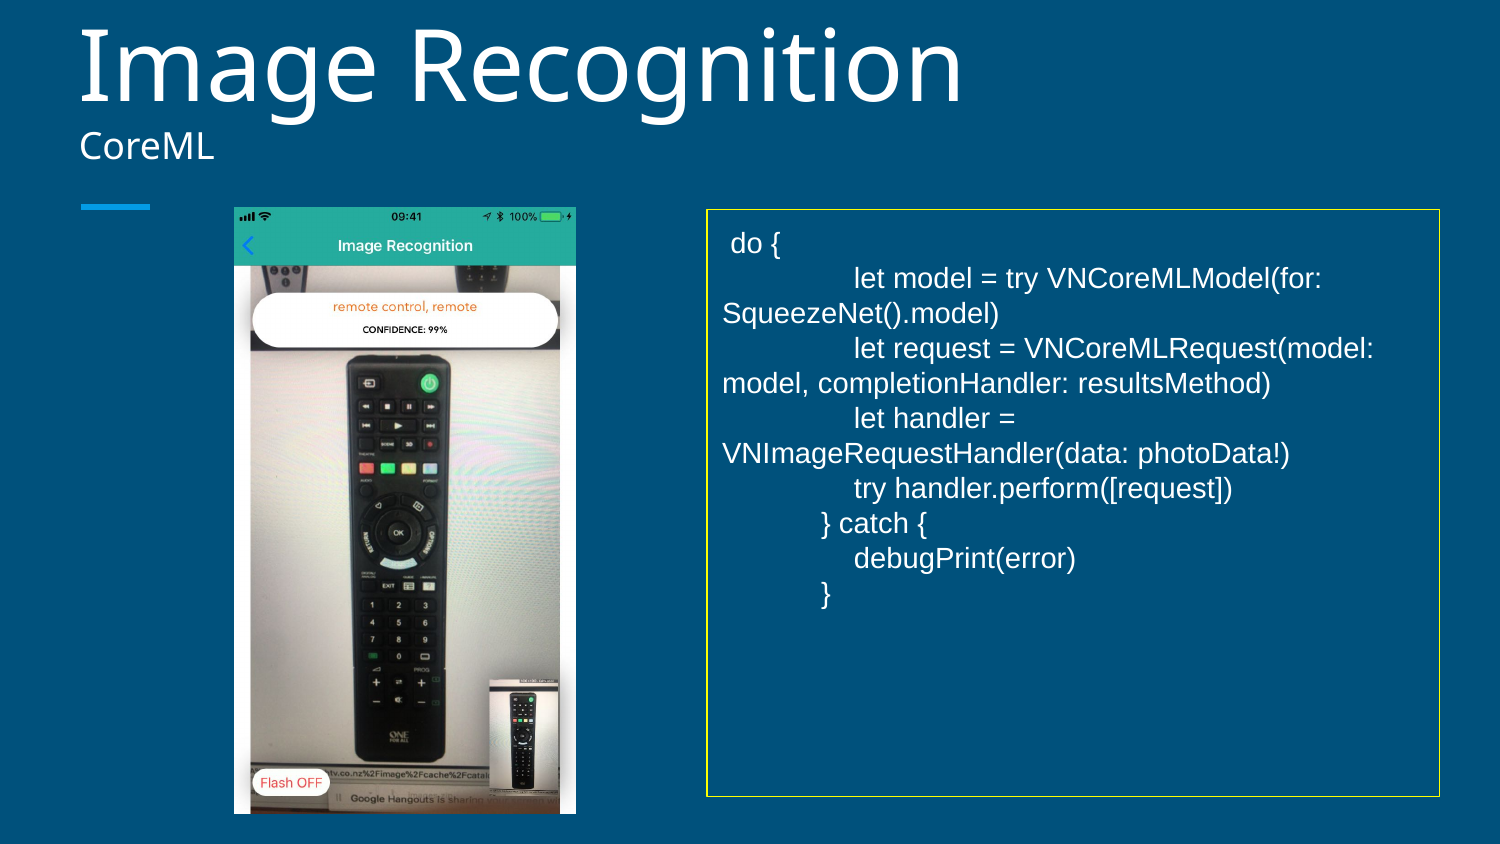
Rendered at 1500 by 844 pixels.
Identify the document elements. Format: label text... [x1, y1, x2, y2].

title Image Recognition CoreML [63, 22, 1437, 227]
picture [235, 208, 575, 813]
text_box do { let model = try VNCoreMLModel(for: SqueezeNet().model) let request = VNCoreMLRequest(model: model, completionHandler: resultsMethod) let handler = VNImageRequestHandler(data: photoData!) try handler.perform([request]) } catch { debugPrint(error) } [707, 209, 1440, 797]
